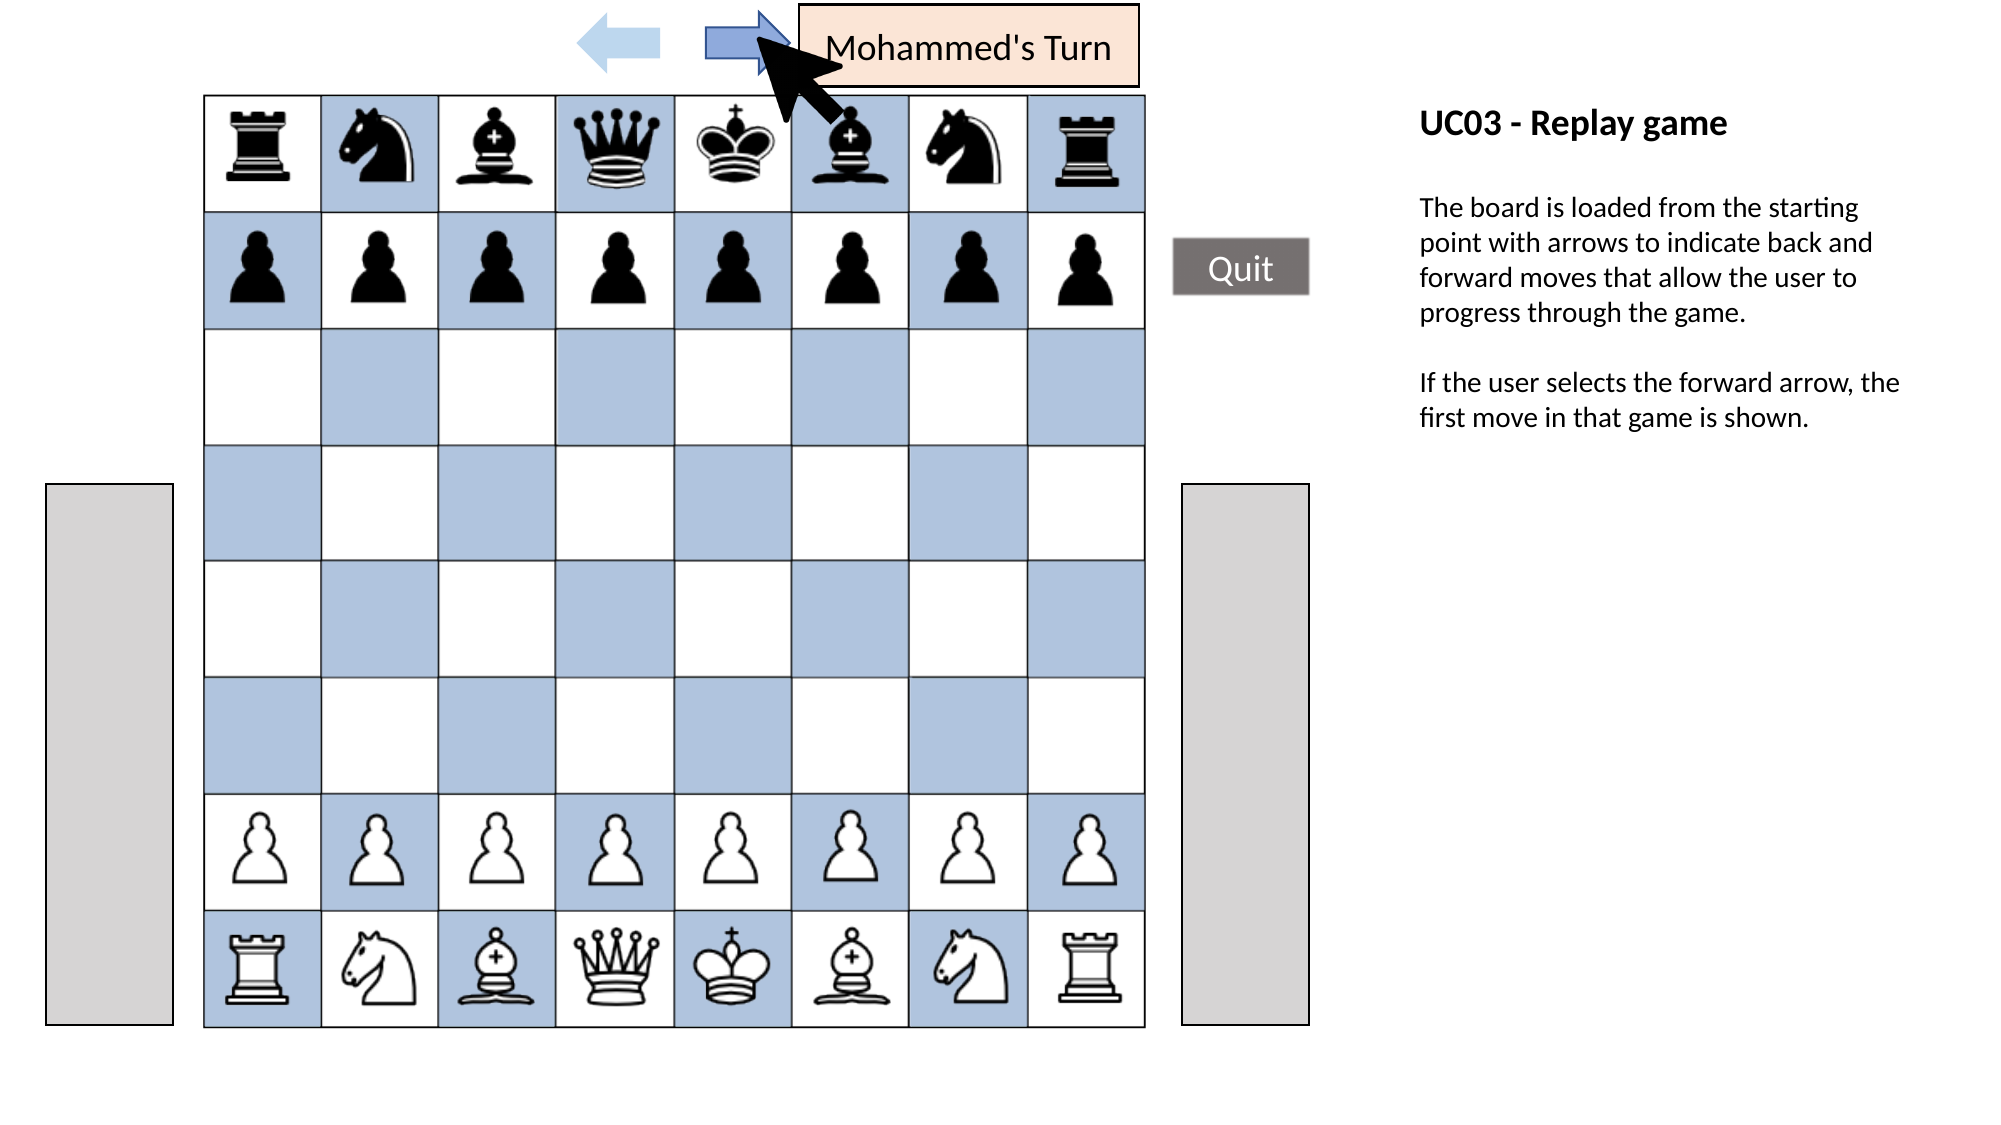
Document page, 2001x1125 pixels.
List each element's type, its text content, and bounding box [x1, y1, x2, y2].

text_box [704, 26, 725, 60]
text_box Quit [1234, 240, 1307, 294]
text_box Mohammed's Turn [798, 3, 1140, 86]
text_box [205, 93, 1136, 319]
text_box [574, 9, 662, 77]
text_box [45, 483, 144, 1026]
picture [144, 5, 1234, 1042]
text_box UC03 - Replay game The board is loaded from the starting point with arrows to indicate back and forward moves that allow the user to progress through the game. If the user selects the forward arrow, the first move in that game is shown. [1404, 90, 1927, 441]
text_box [1234, 483, 1310, 1026]
